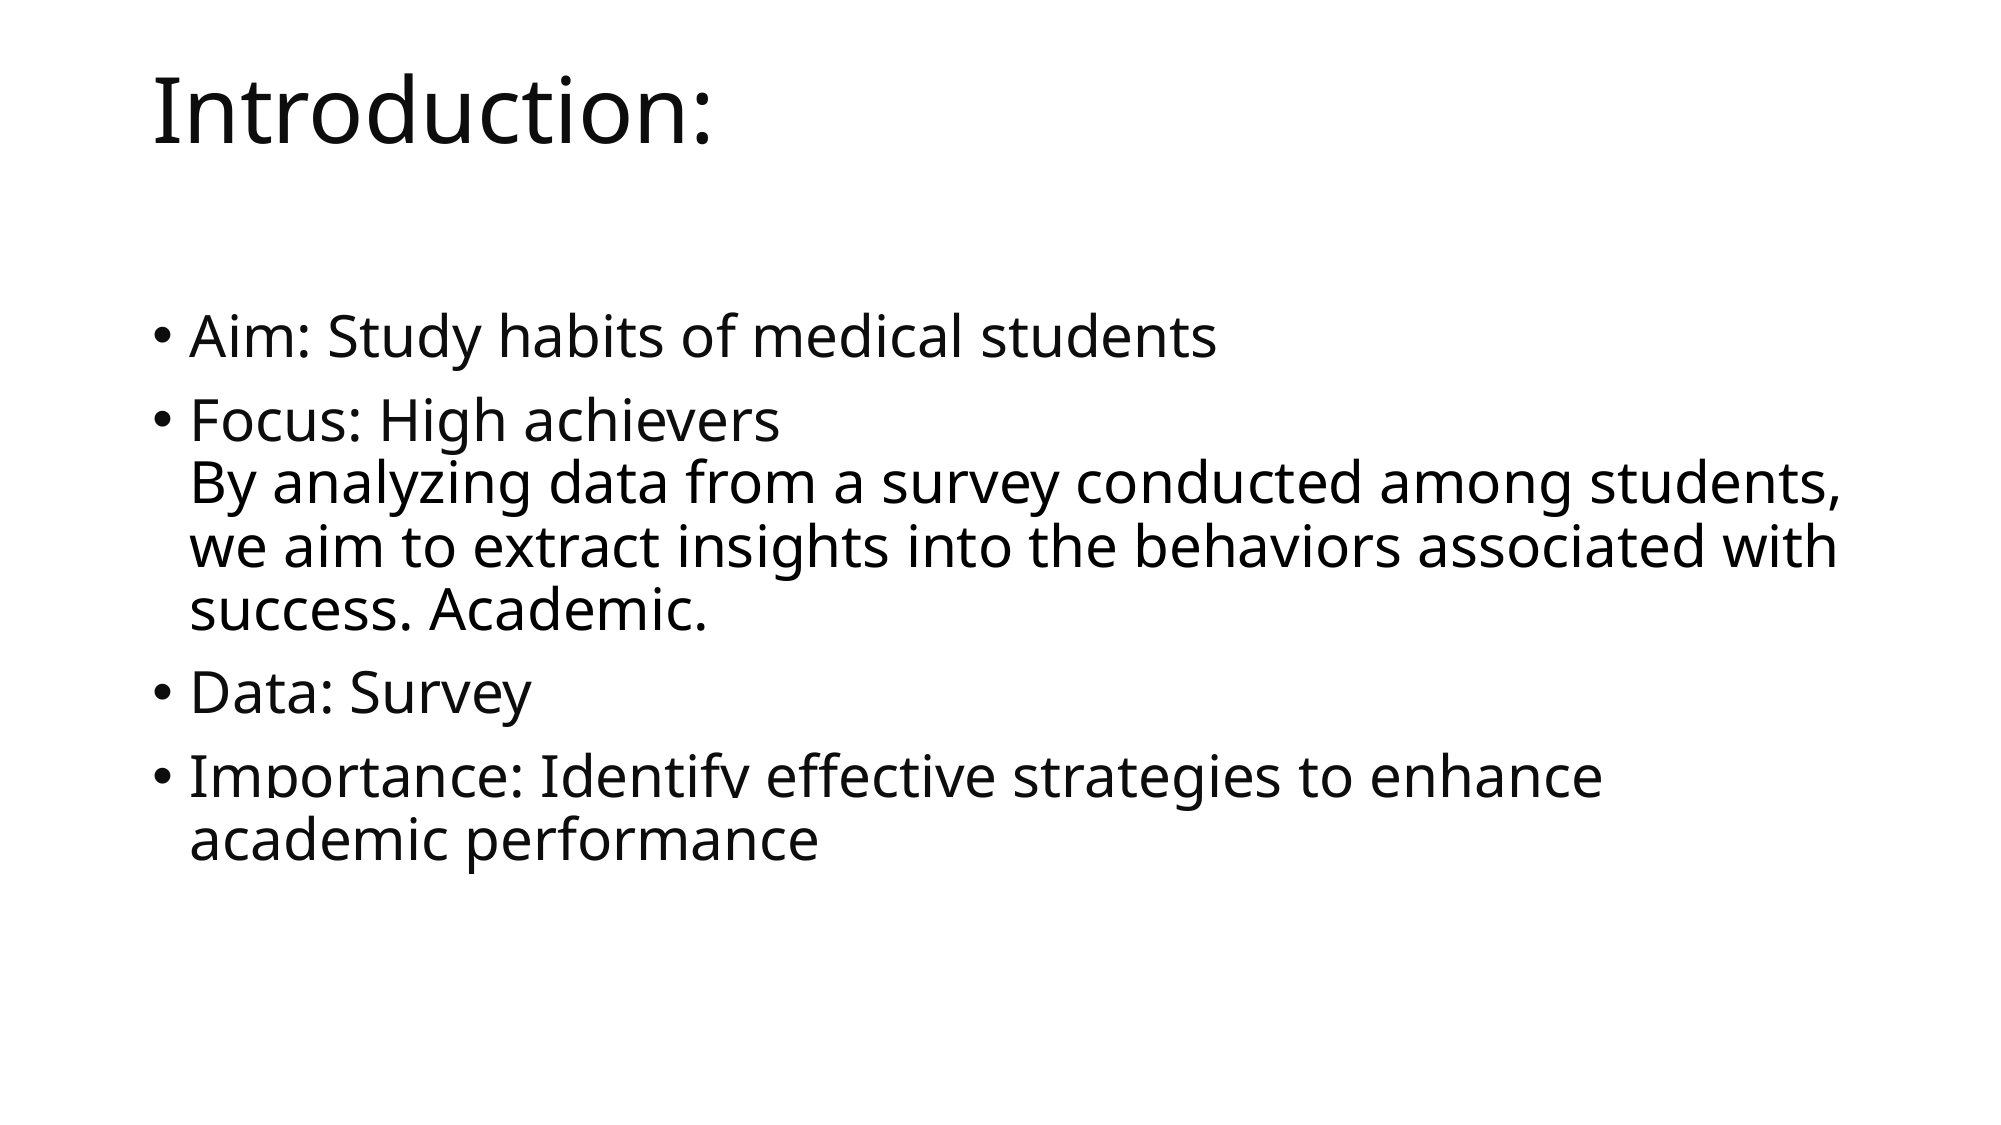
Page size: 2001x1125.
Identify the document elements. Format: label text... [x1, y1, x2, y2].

title Introduction: [137, 59, 1863, 278]
list Aim: Study habits of medical students Focus: High achievers By analyzing data from a survey conducted among students, we aim to extract insights into the behaviors associated with success. Academic. Data: Survey Importance: Identify effective strategies to enhance academic performance [137, 299, 1863, 1014]
